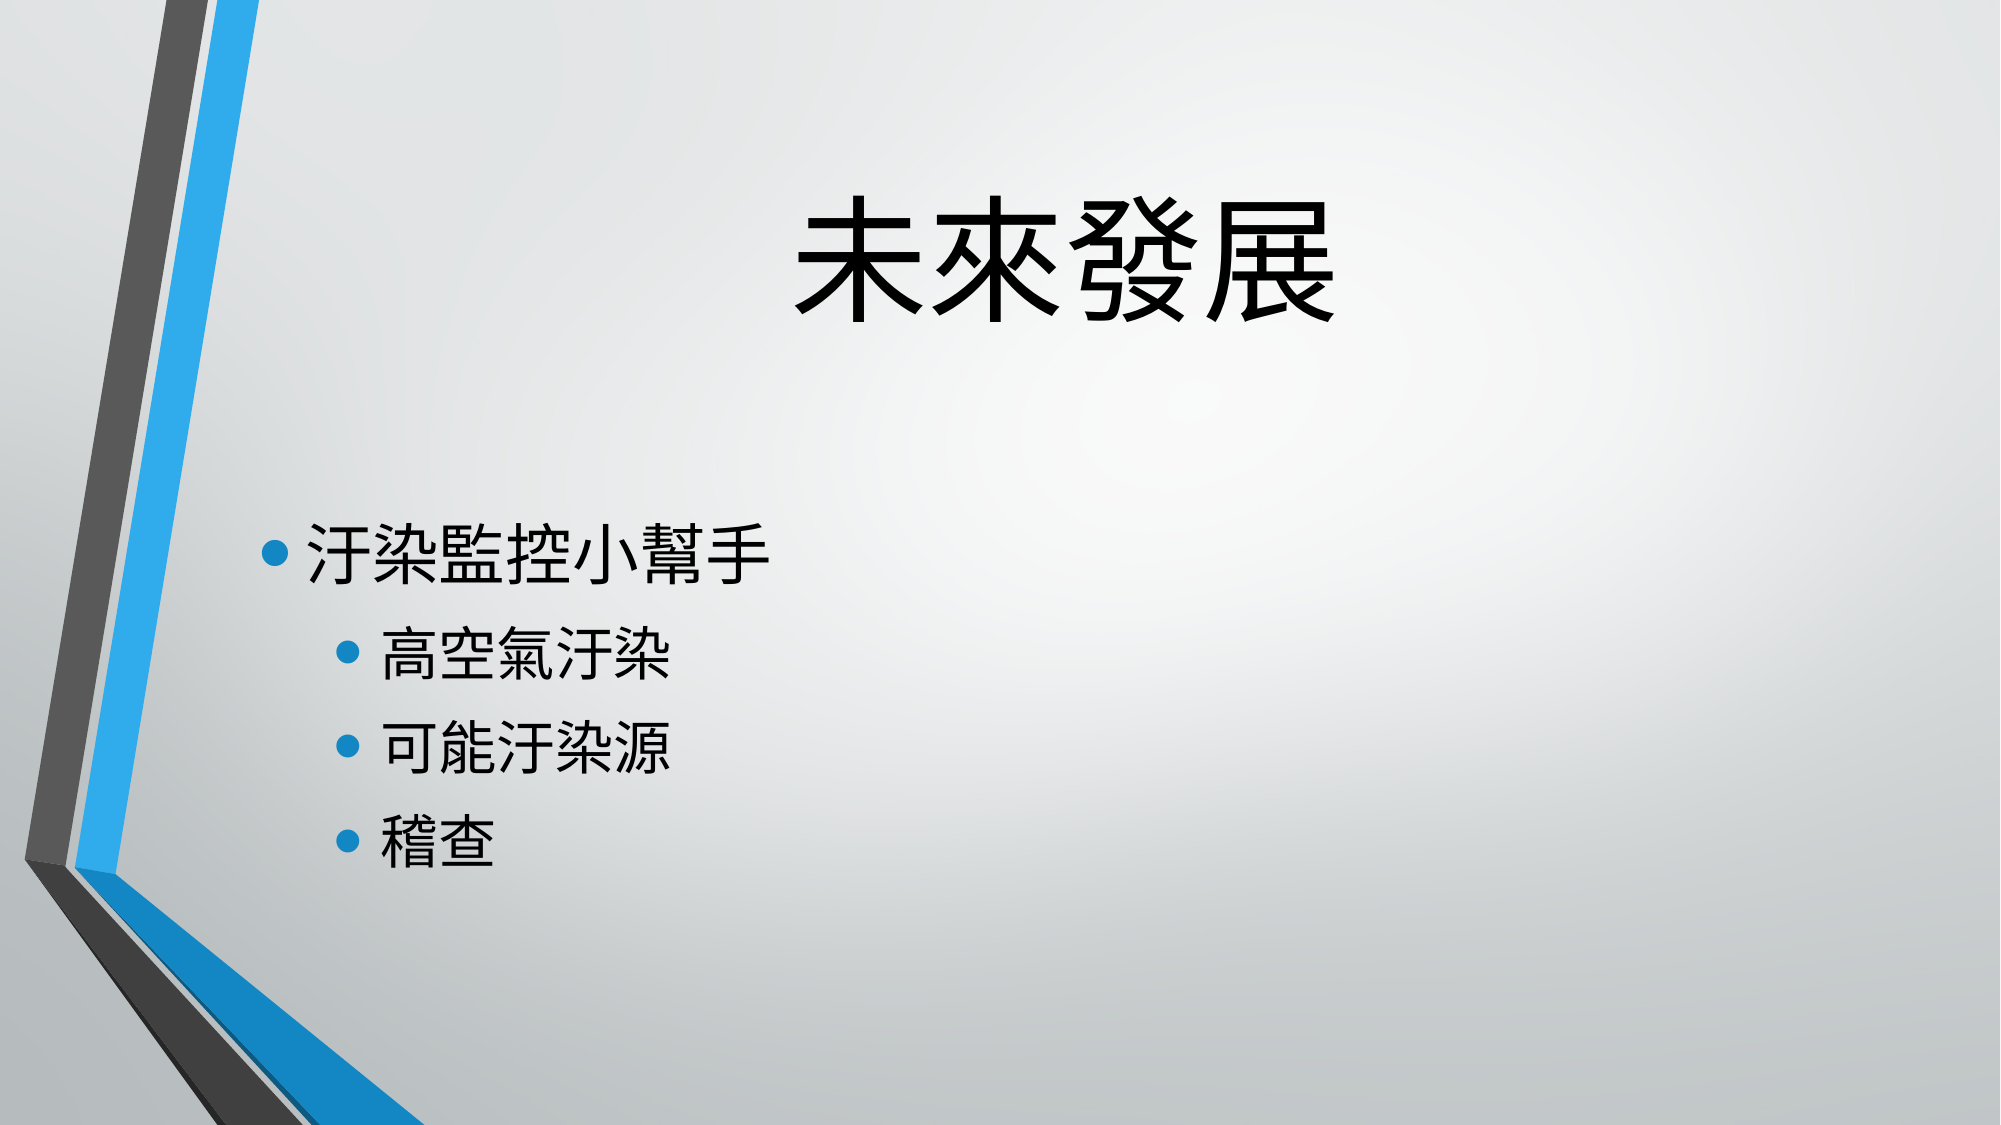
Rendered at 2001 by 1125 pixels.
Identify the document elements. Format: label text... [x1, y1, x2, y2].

title 未來發展 [243, 112, 1887, 400]
list 汙染監控小幫手 高空氣汙染 可能汙染源 稽查 [243, 437, 1887, 950]
